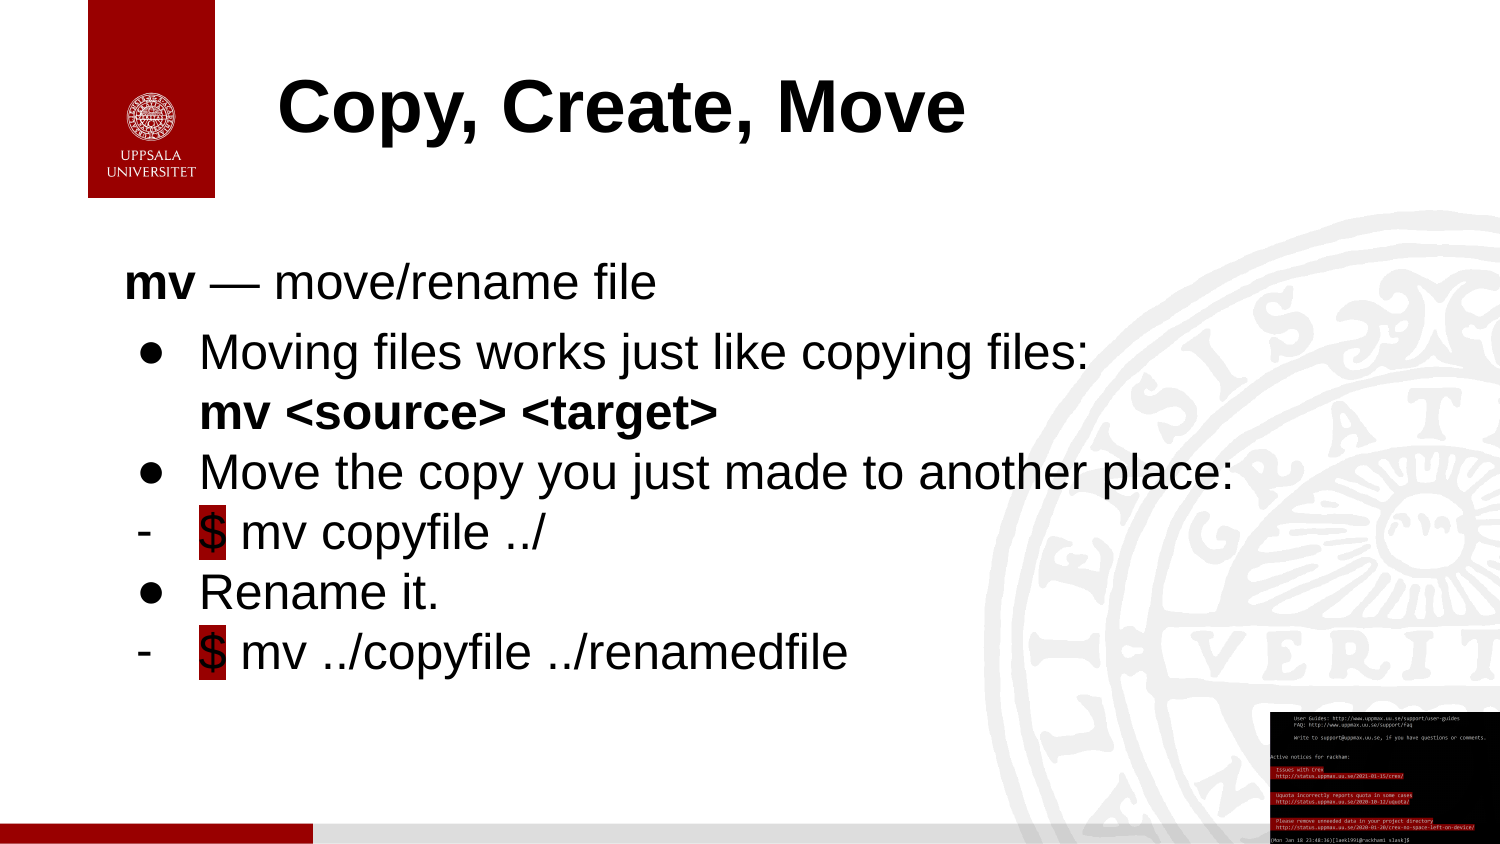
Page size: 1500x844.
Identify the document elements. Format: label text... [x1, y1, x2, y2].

list mv — move/rename file Moving files works just like copying files: mv <source> <target> Move the copy you just made to another place: $ mv copyfile ../ Rename it. $ mv ../copyfile ../renamedfile [112, 243, 1436, 751]
picture [1270, 712, 1500, 844]
picture [88, 0, 215, 198]
text_box Copy, Create, Move [262, 42, 1258, 163]
